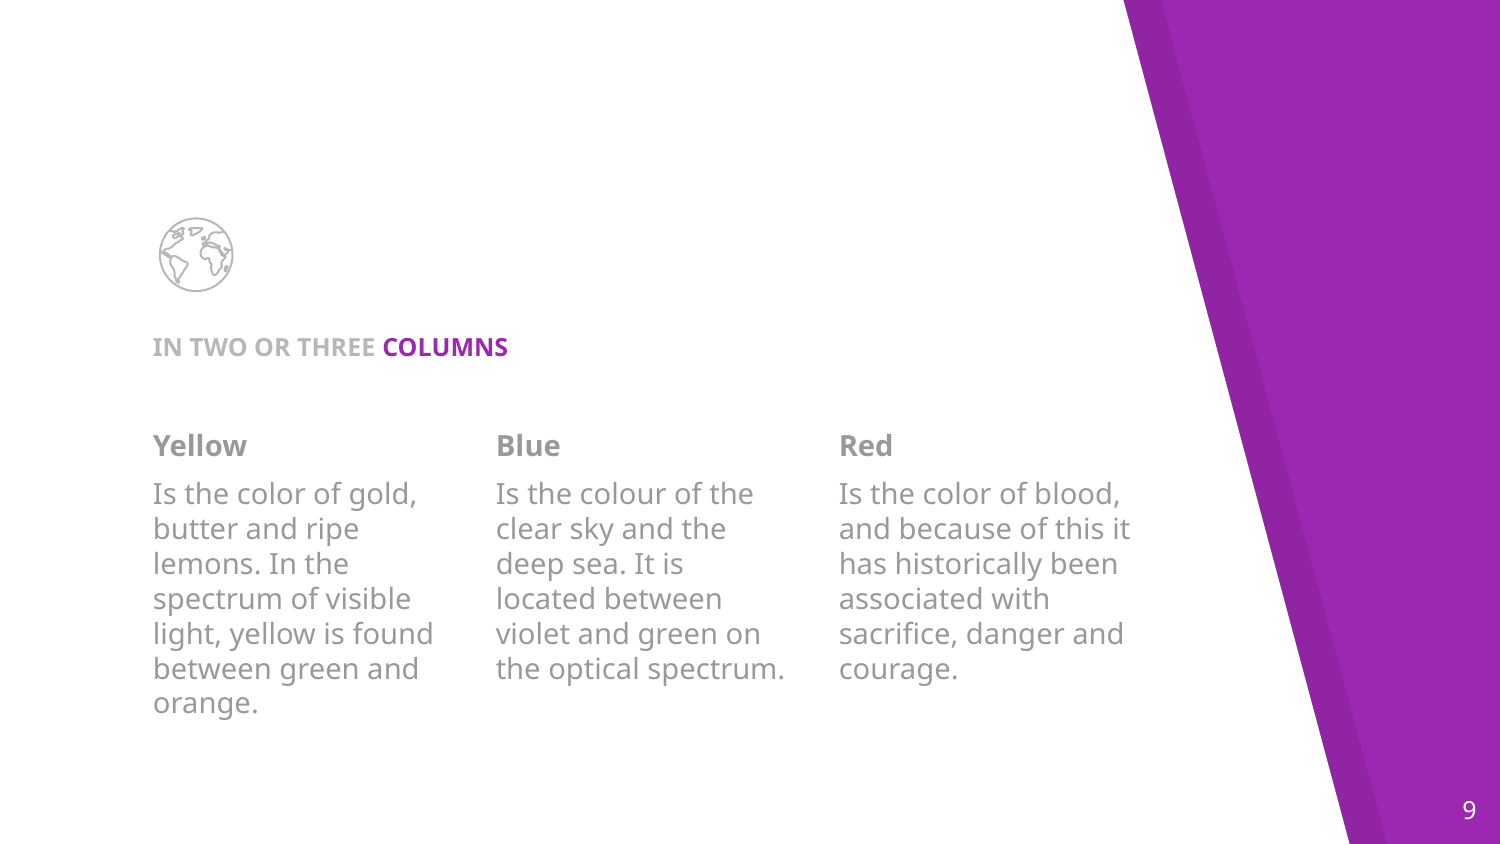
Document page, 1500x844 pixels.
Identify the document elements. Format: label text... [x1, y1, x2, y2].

slide_number ‹#› [1401, 779, 1492, 844]
title IN TWO OR THREE COLUMNS [137, 309, 926, 377]
list Red Is the color of blood, and because of this it has historically been associated with sacrifice, danger and courage. [823, 412, 1150, 808]
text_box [159, 218, 233, 292]
list Blue Is the colour of the clear sky and the deep sea. It is located between violet and green on the optical spectrum. [480, 412, 808, 808]
list Yellow Is the color of gold, butter and ripe lemons. In the spectrum of visible light, yellow is found between green and orange. [137, 412, 465, 808]
